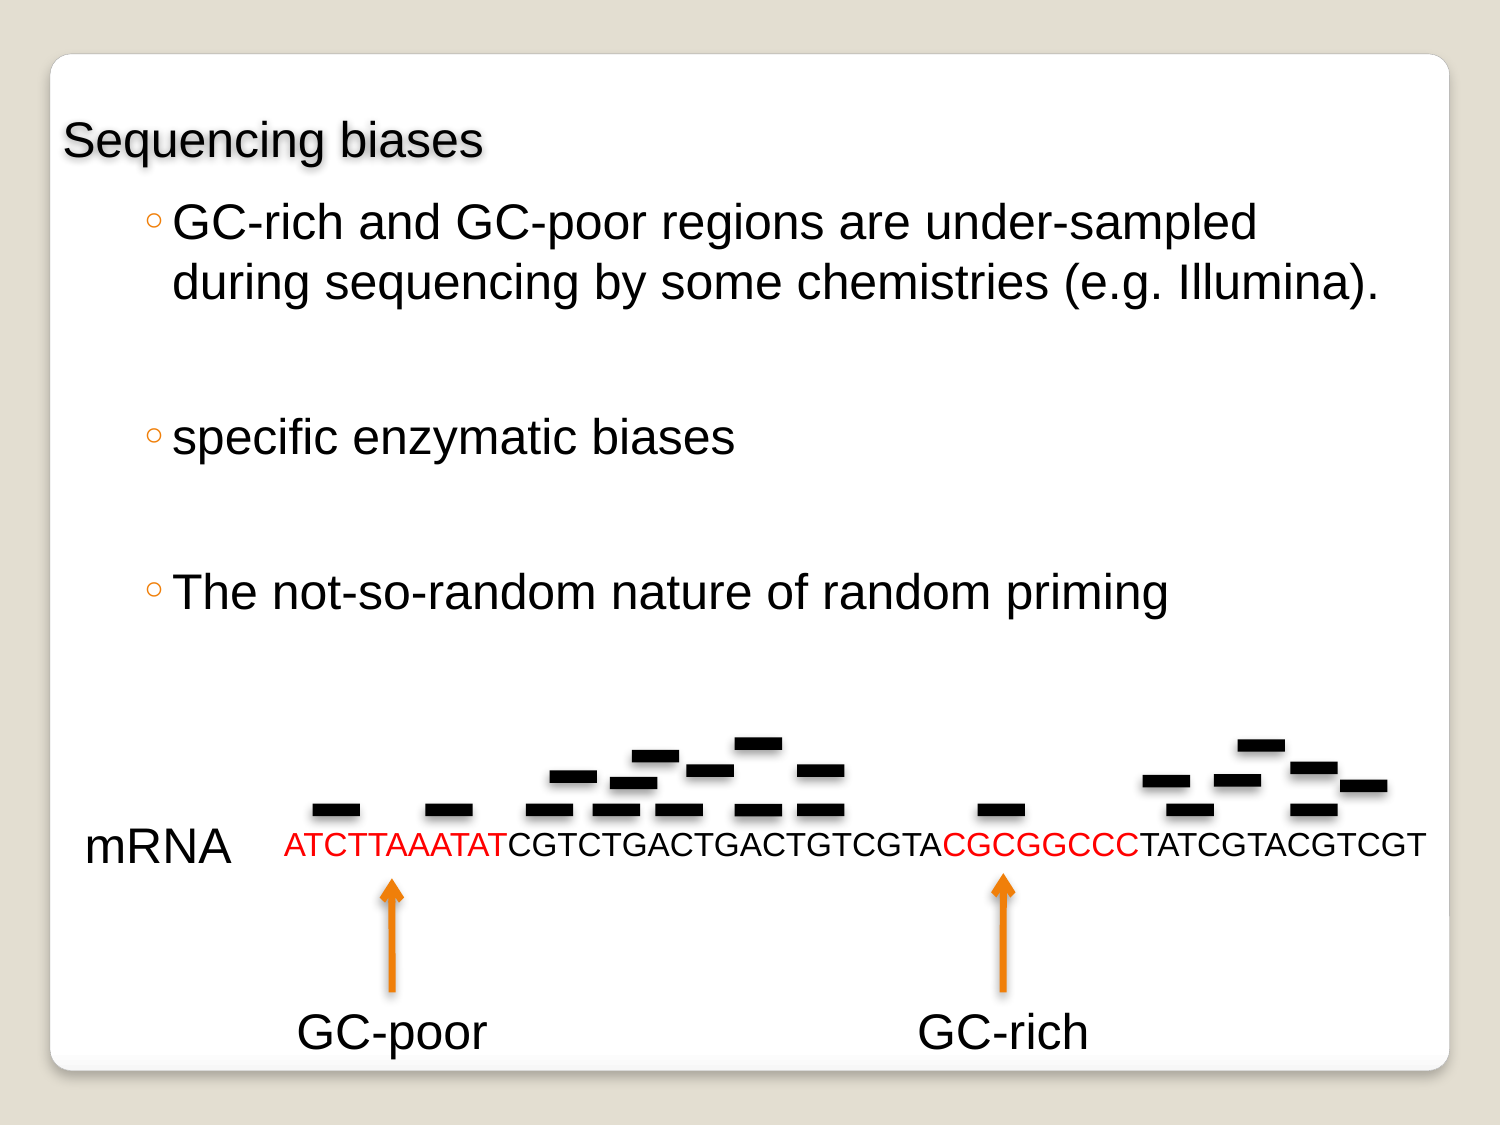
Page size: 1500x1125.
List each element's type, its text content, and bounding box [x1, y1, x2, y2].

text_box GC-poor [281, 992, 503, 1068]
text_box [977, 803, 1026, 816]
text_box mRNA [69, 805, 247, 881]
text_box [1237, 738, 1286, 752]
text_box [1290, 761, 1338, 775]
text_box [609, 776, 658, 790]
text_box [734, 803, 783, 816]
text_box [686, 764, 735, 778]
text_box [424, 803, 473, 816]
text_box [1213, 773, 1262, 787]
text_box GC-rich [902, 992, 1104, 1068]
text_box [525, 803, 574, 816]
text_box [549, 770, 598, 784]
text_box [631, 749, 680, 763]
text_box Sequencing biases [47, 99, 1463, 175]
text_box [796, 803, 845, 816]
text_box [1339, 779, 1388, 793]
text_box [655, 803, 704, 816]
text_box [312, 803, 361, 816]
text_box [592, 803, 641, 816]
text_box [1290, 803, 1338, 816]
text_box ATCTTAAATATCGTCTGACTGACTGTCGTACGCGGCCCTATCGTACGTCGT [268, 816, 1442, 871]
text_box [1166, 803, 1215, 816]
text_box [734, 737, 783, 751]
text_box [1142, 774, 1191, 788]
text_box [796, 764, 845, 778]
list GC-rich and GC-poor regions are under-sampled during sequencing by some chemistries (e.g. Illumina). specific enzymatic biases The not-so-random nature of random priming [52, 184, 1425, 976]
